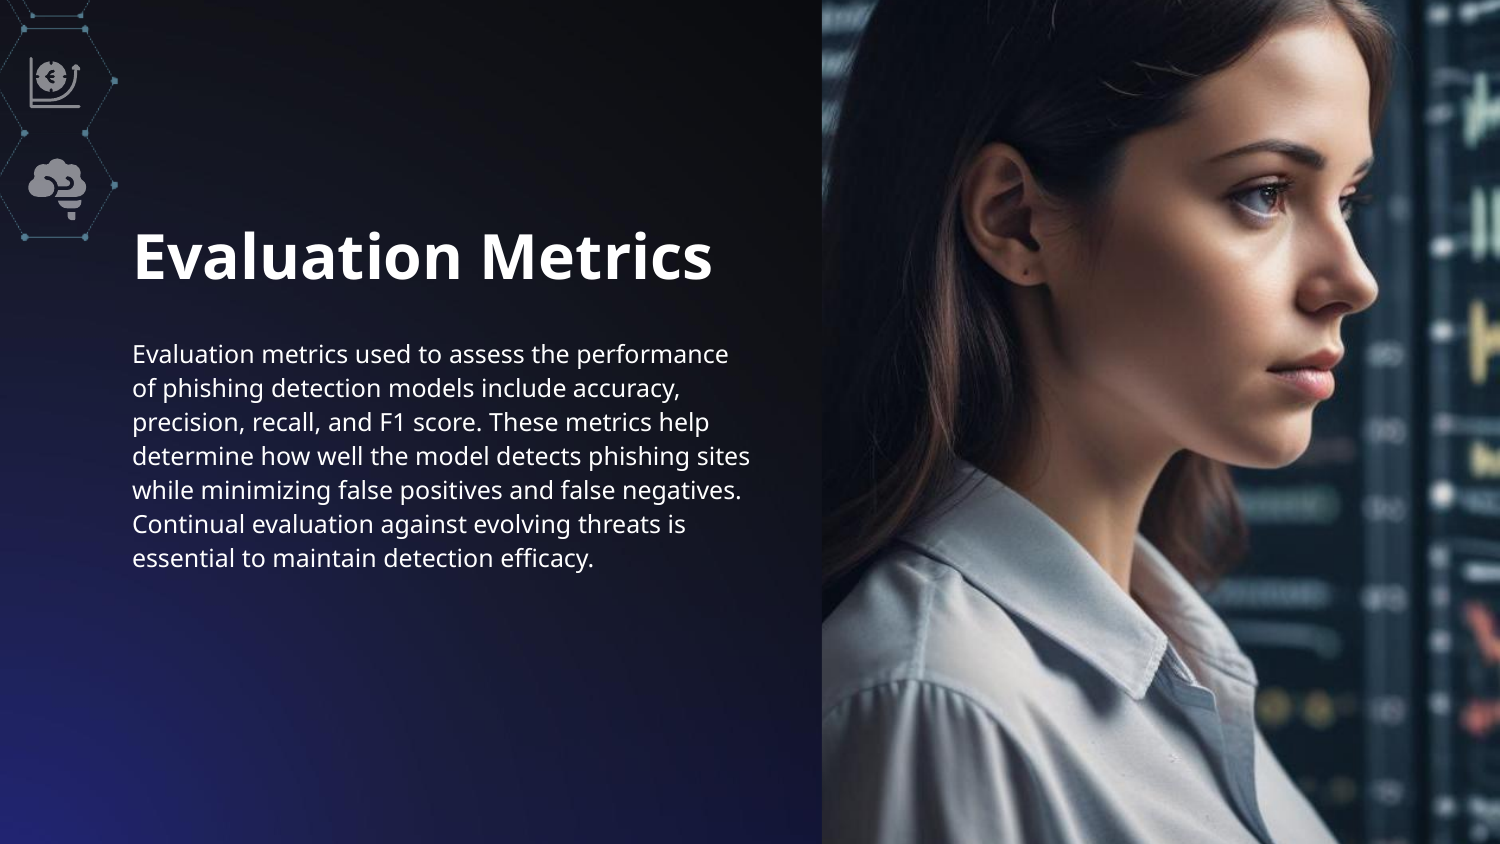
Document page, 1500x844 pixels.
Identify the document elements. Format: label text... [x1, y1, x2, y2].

title Evaluation Metrics [117, 143, 771, 313]
subtitle Evaluation metrics used to assess the performance of phishing detection models include accuracy, precision, recall, and F1 score. These metrics help determine how well the model detects phishing sites while minimizing false positives and false negatives. Continual evaluation against evolving threats is essential to maintain detection efficacy. [117, 321, 771, 699]
picture [0, 0, 1500, 844]
